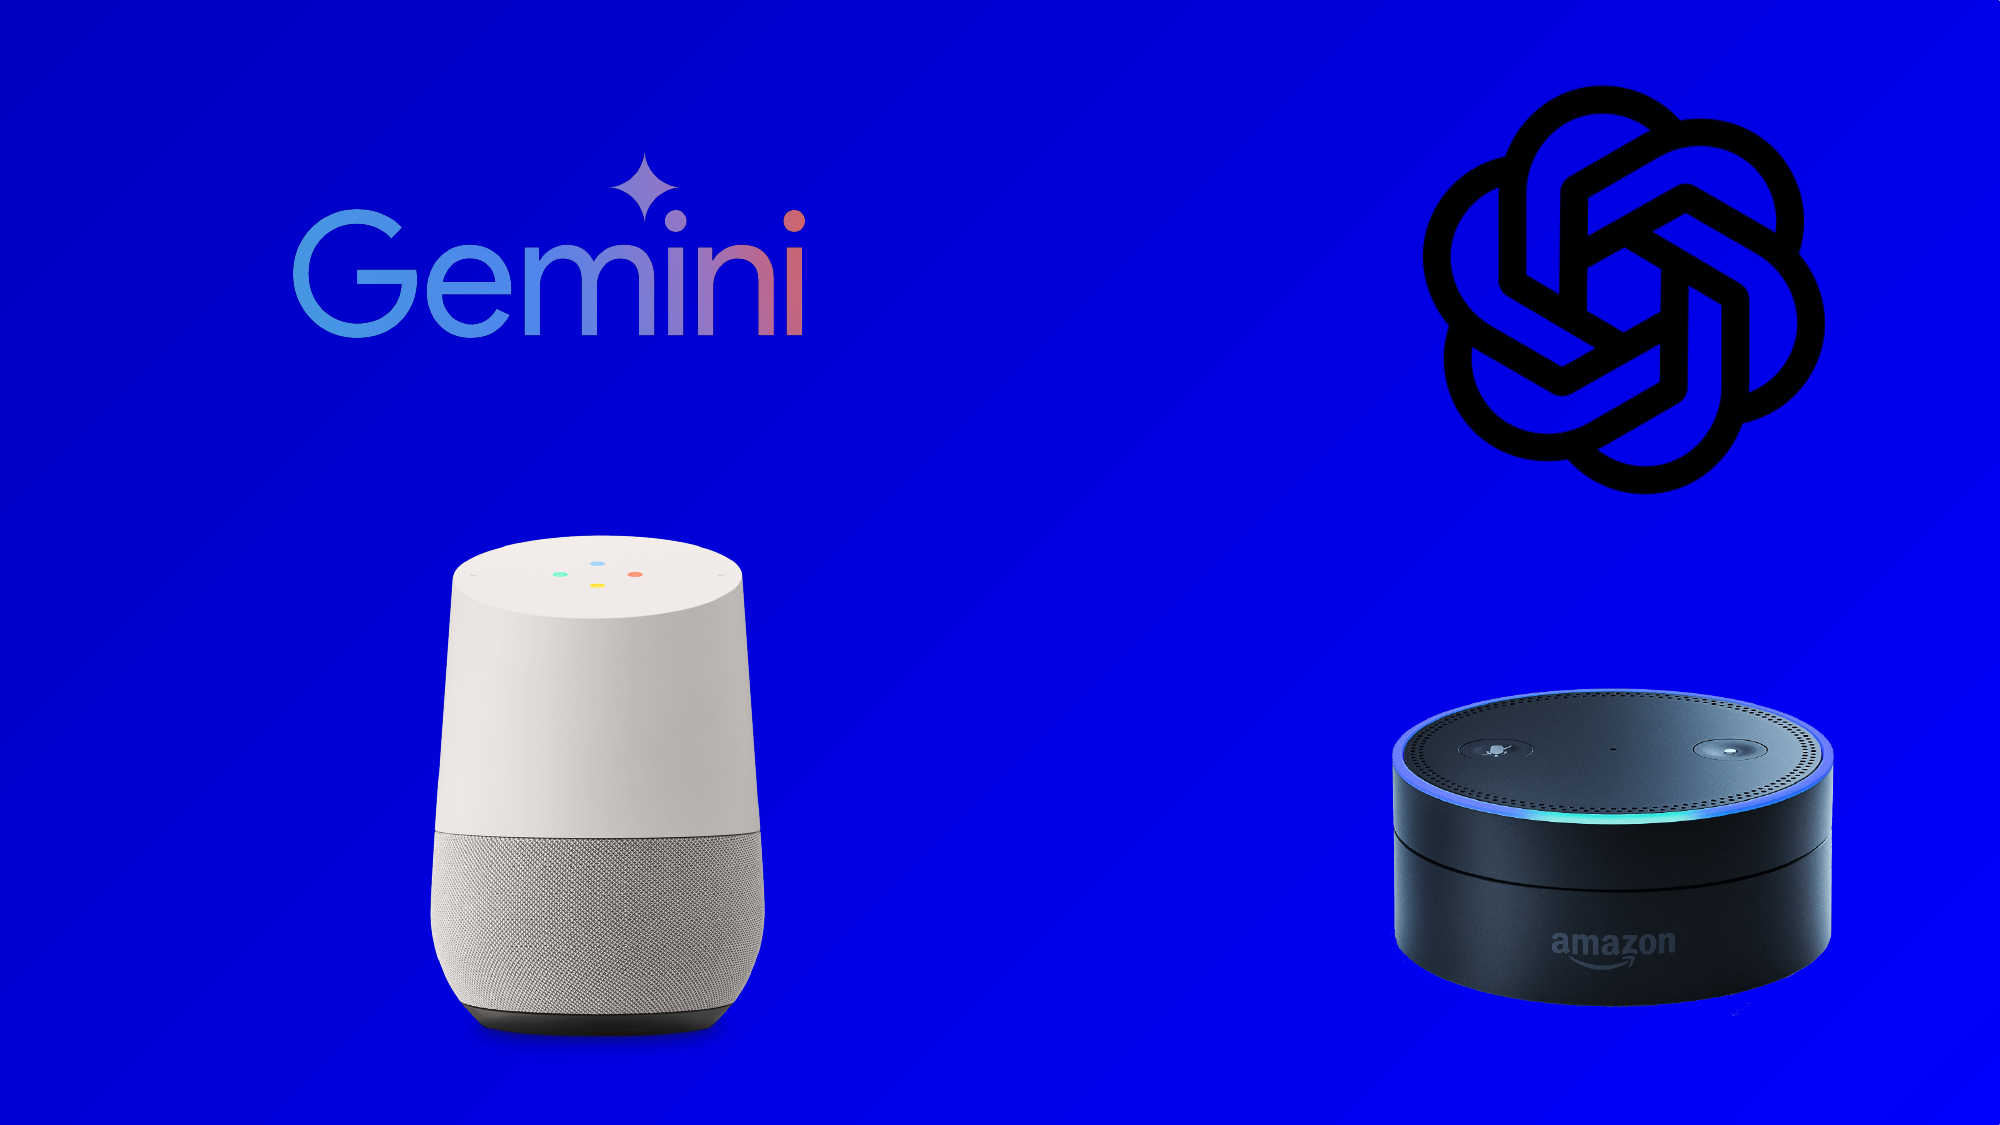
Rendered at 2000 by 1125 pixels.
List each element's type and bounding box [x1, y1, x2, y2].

picture [304, 493, 892, 1081]
picture [290, 148, 807, 339]
picture [1335, 656, 1879, 1038]
picture [1401, 67, 1848, 514]
